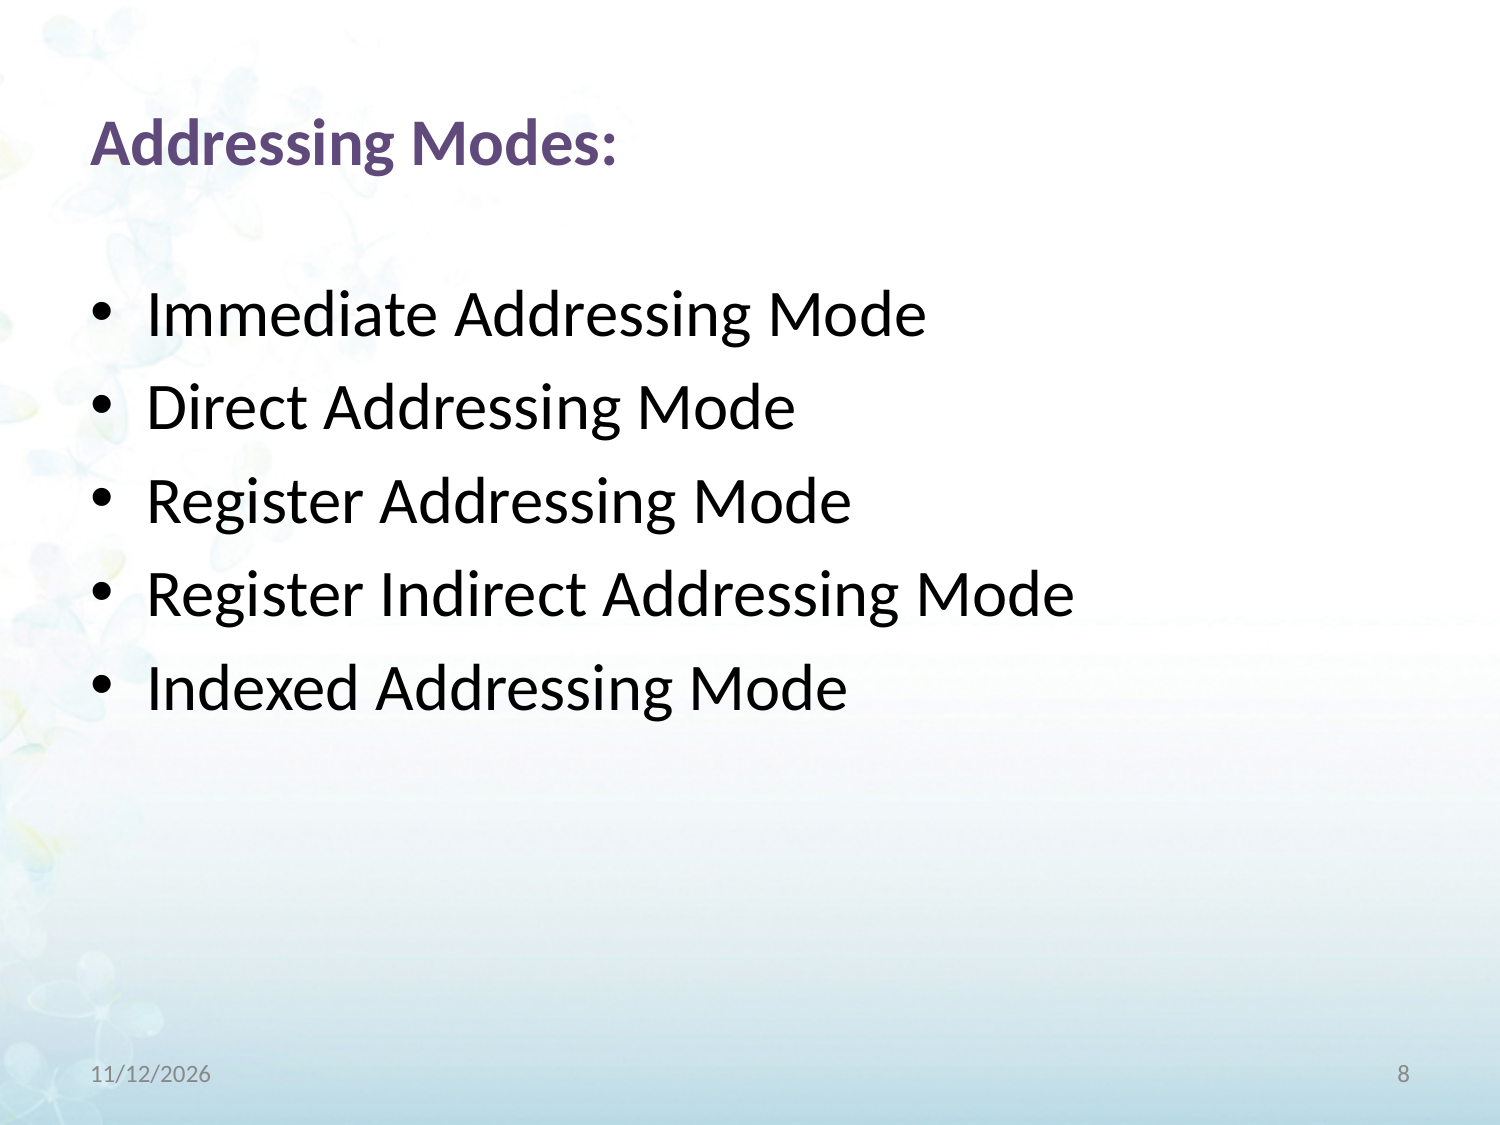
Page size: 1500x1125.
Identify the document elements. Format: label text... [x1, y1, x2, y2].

picture [0, 0, 1500, 1125]
title Addressing Modes: [74, 44, 1426, 233]
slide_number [75, 1042, 425, 1103]
slide_number 8 [1074, 1042, 1425, 1103]
list Immediate Addressing Mode Direct Addressing Mode Register Addressing Mode Register Indirect Addressing Mode Indexed Addressing Mode [74, 262, 1426, 1006]
